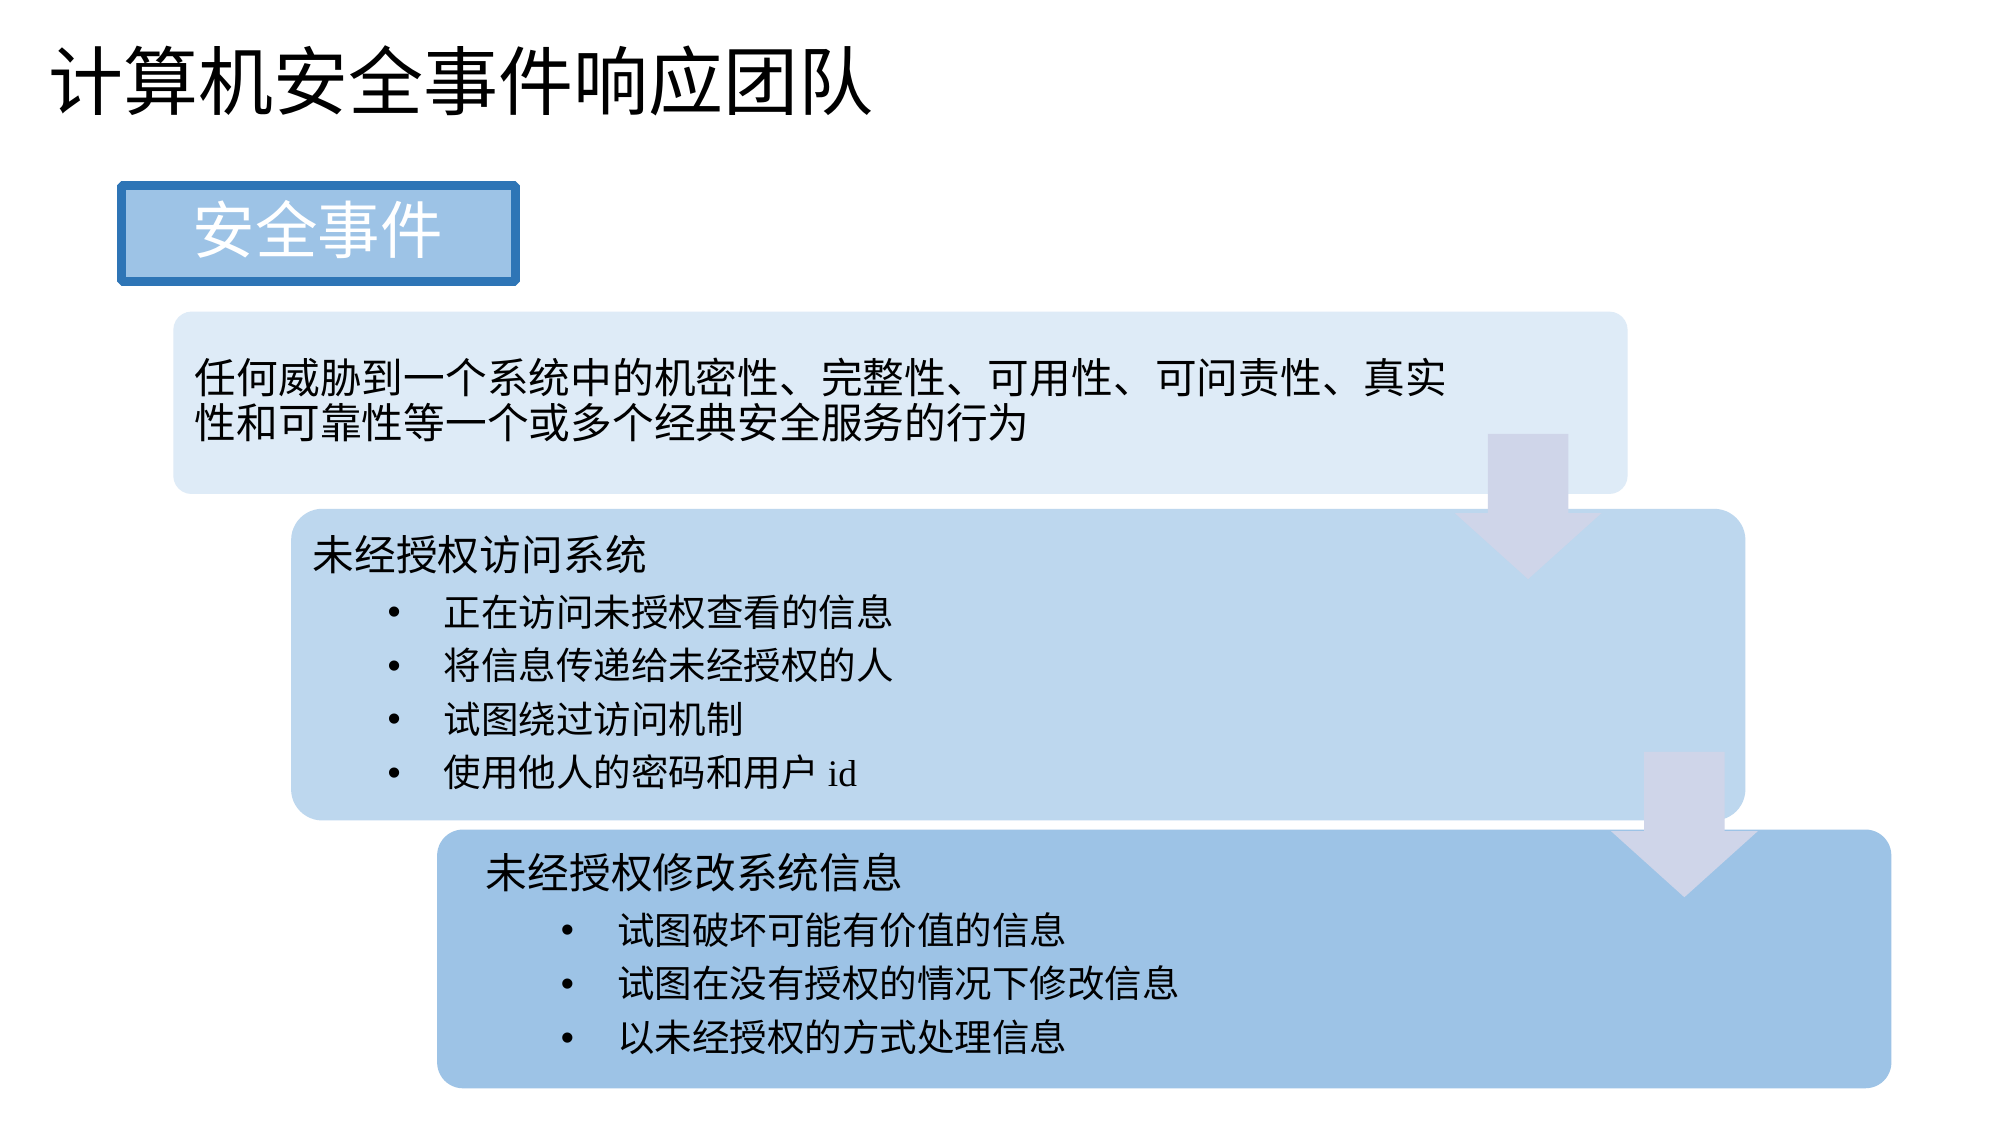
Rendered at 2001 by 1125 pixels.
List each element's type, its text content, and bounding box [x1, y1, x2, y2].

text_box 计算机安全事件响应团队 [31, 0, 1049, 160]
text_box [1612, 752, 1757, 897]
text_box 安全事件 [121, 185, 516, 282]
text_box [291, 508, 1746, 821]
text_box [173, 311, 1628, 494]
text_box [437, 829, 1892, 1097]
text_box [1456, 434, 1601, 579]
